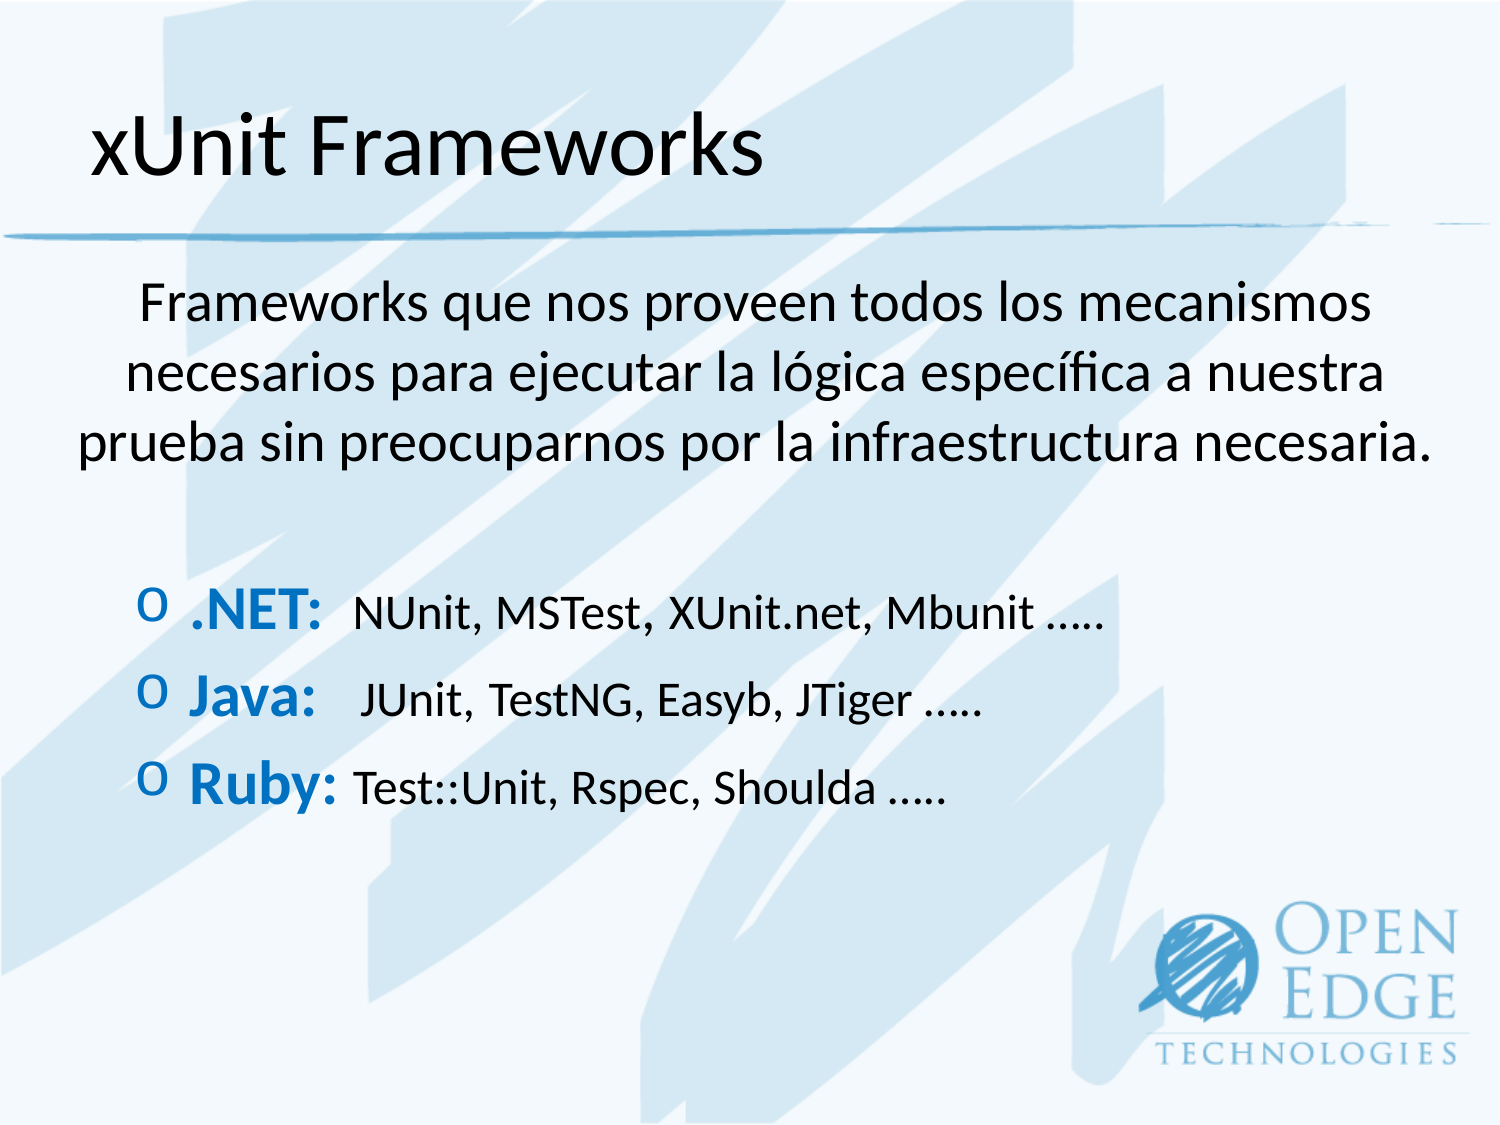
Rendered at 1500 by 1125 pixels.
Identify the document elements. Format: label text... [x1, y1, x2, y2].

text_box Frameworks que nos proveen todos los mecanismos necesarios para ejecutar la lógica específica a nuestra prueba sin preocuparnos por la infraestructura necesaria. .NET: NUnit, MSTest, XUnit.net, Mbunit ….. Java: JUnit, TestNG, Easyb, JTiger ….. Ruby: Test::Unit, Rspec, Shoulda ….. [53, 255, 1459, 894]
picture [0, 0, 1500, 1125]
title xUnit Frameworks [74, 44, 1426, 233]
